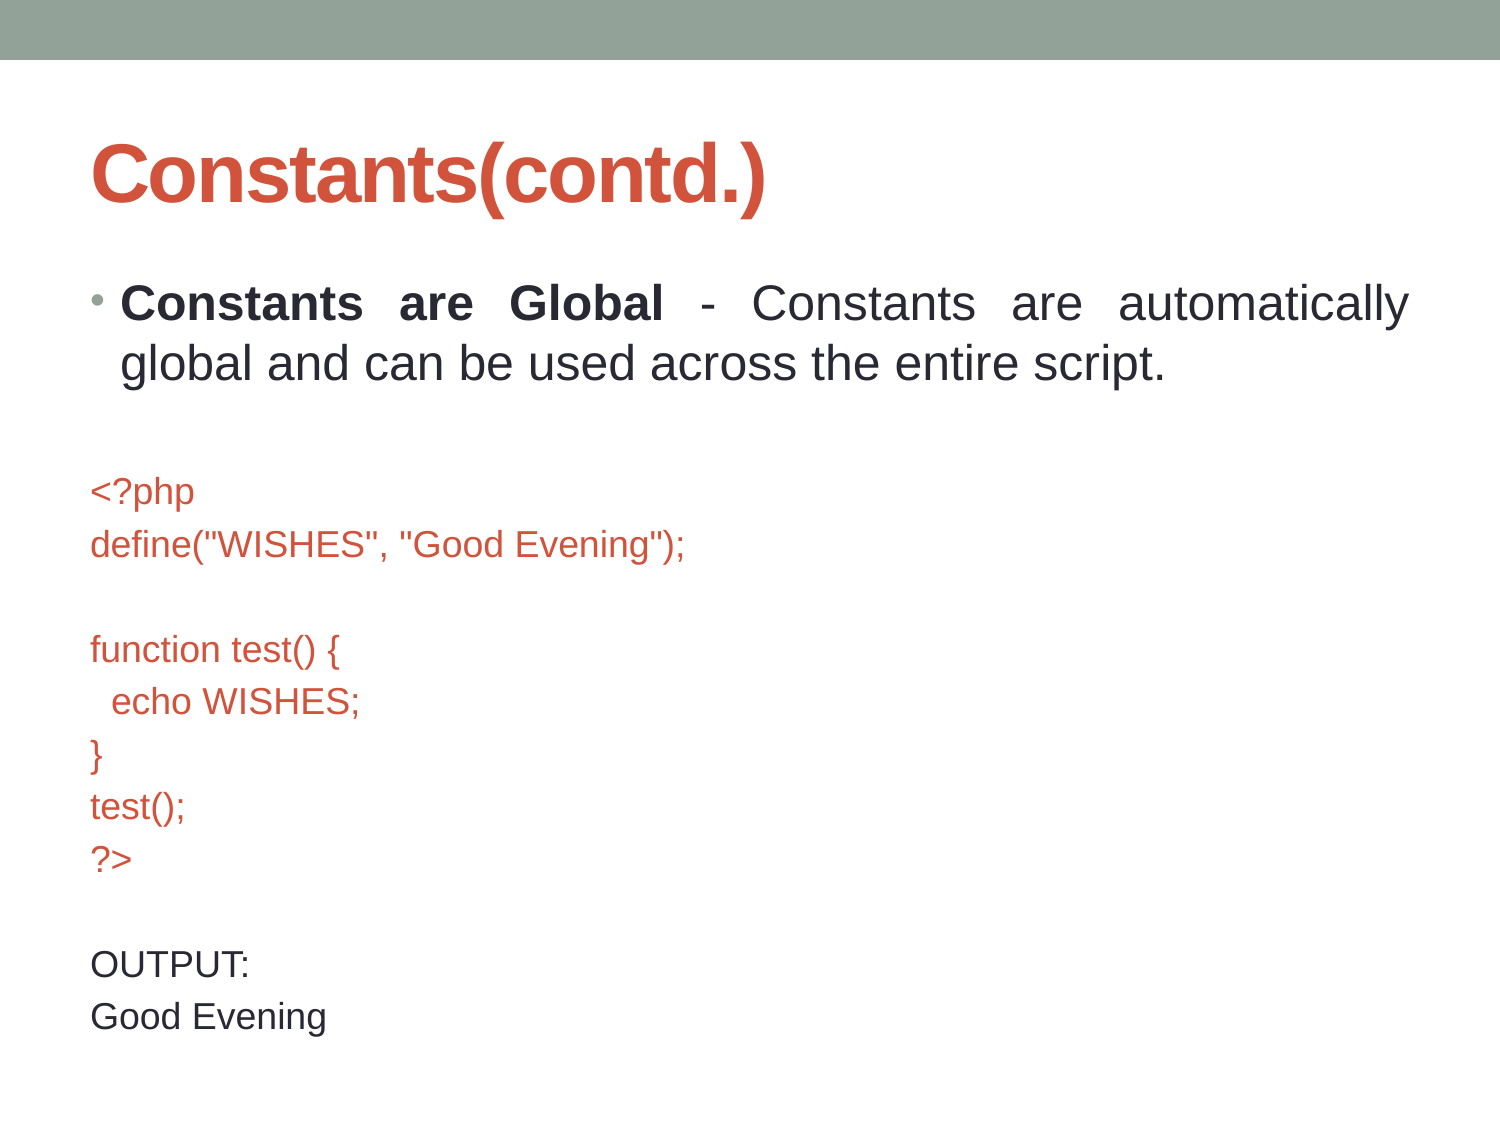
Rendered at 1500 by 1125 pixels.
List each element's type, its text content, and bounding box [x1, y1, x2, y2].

title Constants(contd.) [75, 87, 1425, 250]
list Constants are Global - Constants are automatically global and can be used across the entire script. <?php define("WISHES", "Good Evening"); function test() { echo WISHES; } test(); ?> OUTPUT: Good Evening [75, 262, 1425, 1063]
